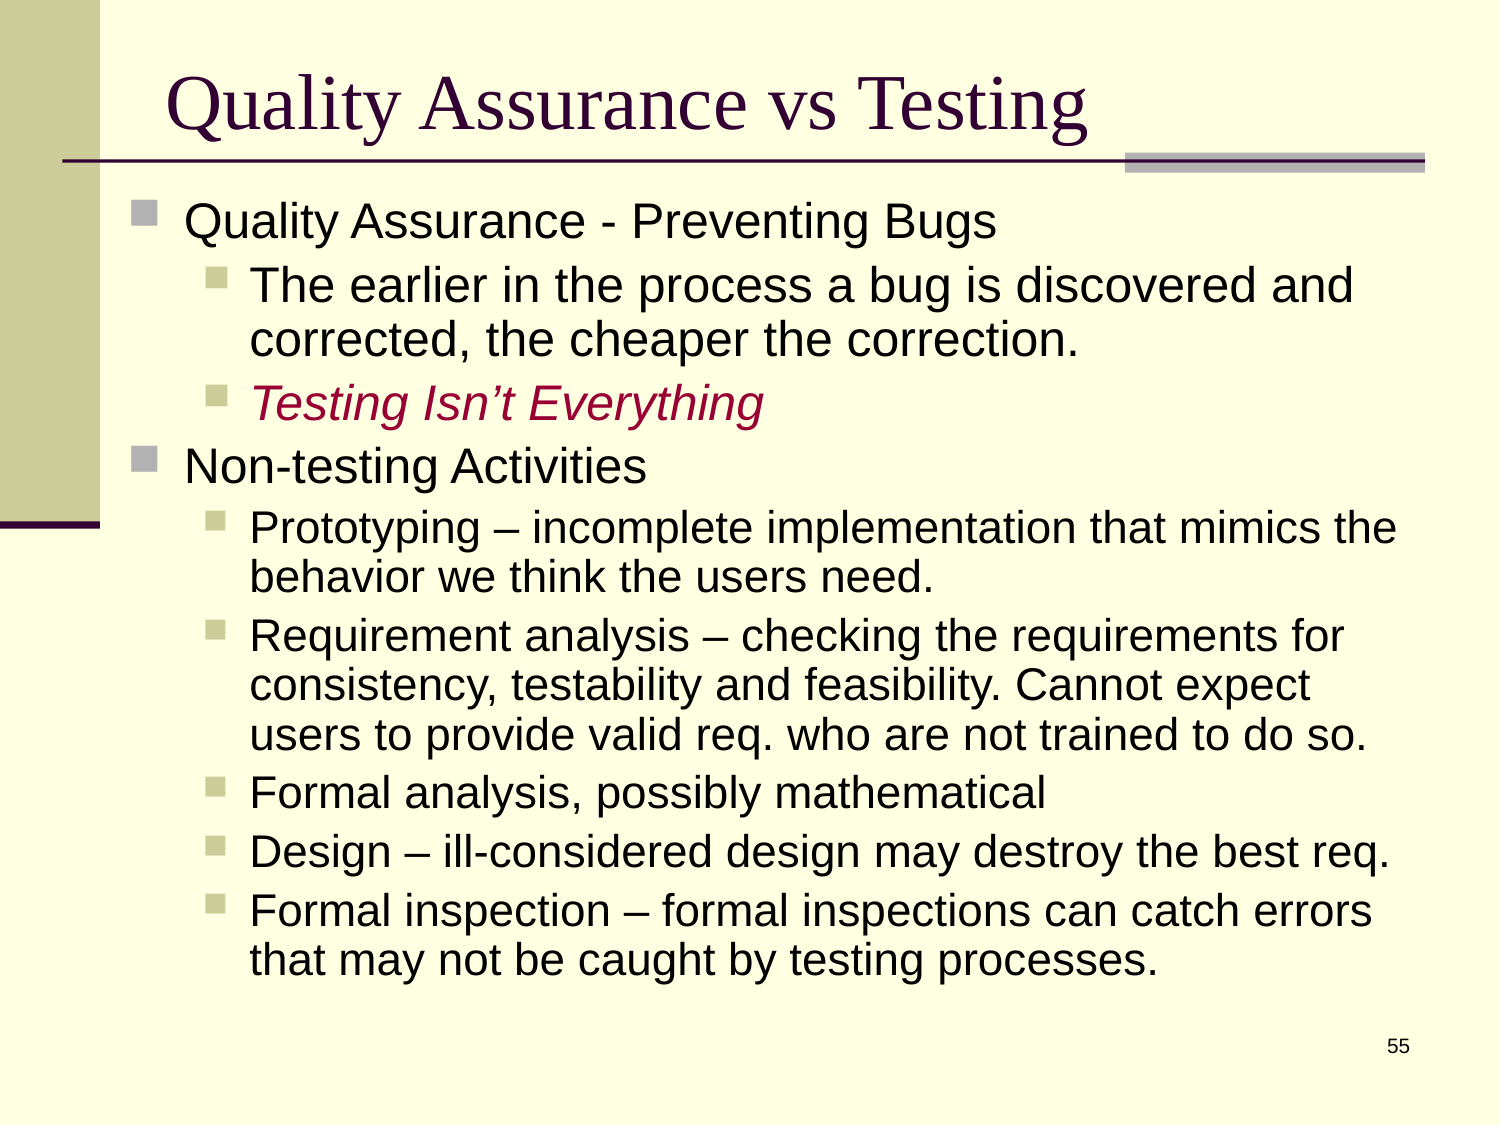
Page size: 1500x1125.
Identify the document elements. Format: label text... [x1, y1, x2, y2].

title Quality Assurance vs Testing [150, 45, 1425, 150]
slide_number 55 [1112, 1024, 1426, 1101]
list Quality Assurance - Preventing Bugs The earlier in the process a bug is discovered and corrected, the cheaper the correction. Testing Isn’t Everything Non-testing Activities Prototyping – incomplete implementation that mimics the behavior we think the users need. Requirement analysis – checking the requirements for consistency, testability and feasibility. Cannot expect users to provide valid req. who are not trained to do so. Formal analysis, possibly mathematical Design – ill-considered design may destroy the best req. Formal inspection – formal inspections can catch errors that may not be caught by testing processes. [112, 187, 1425, 1038]
